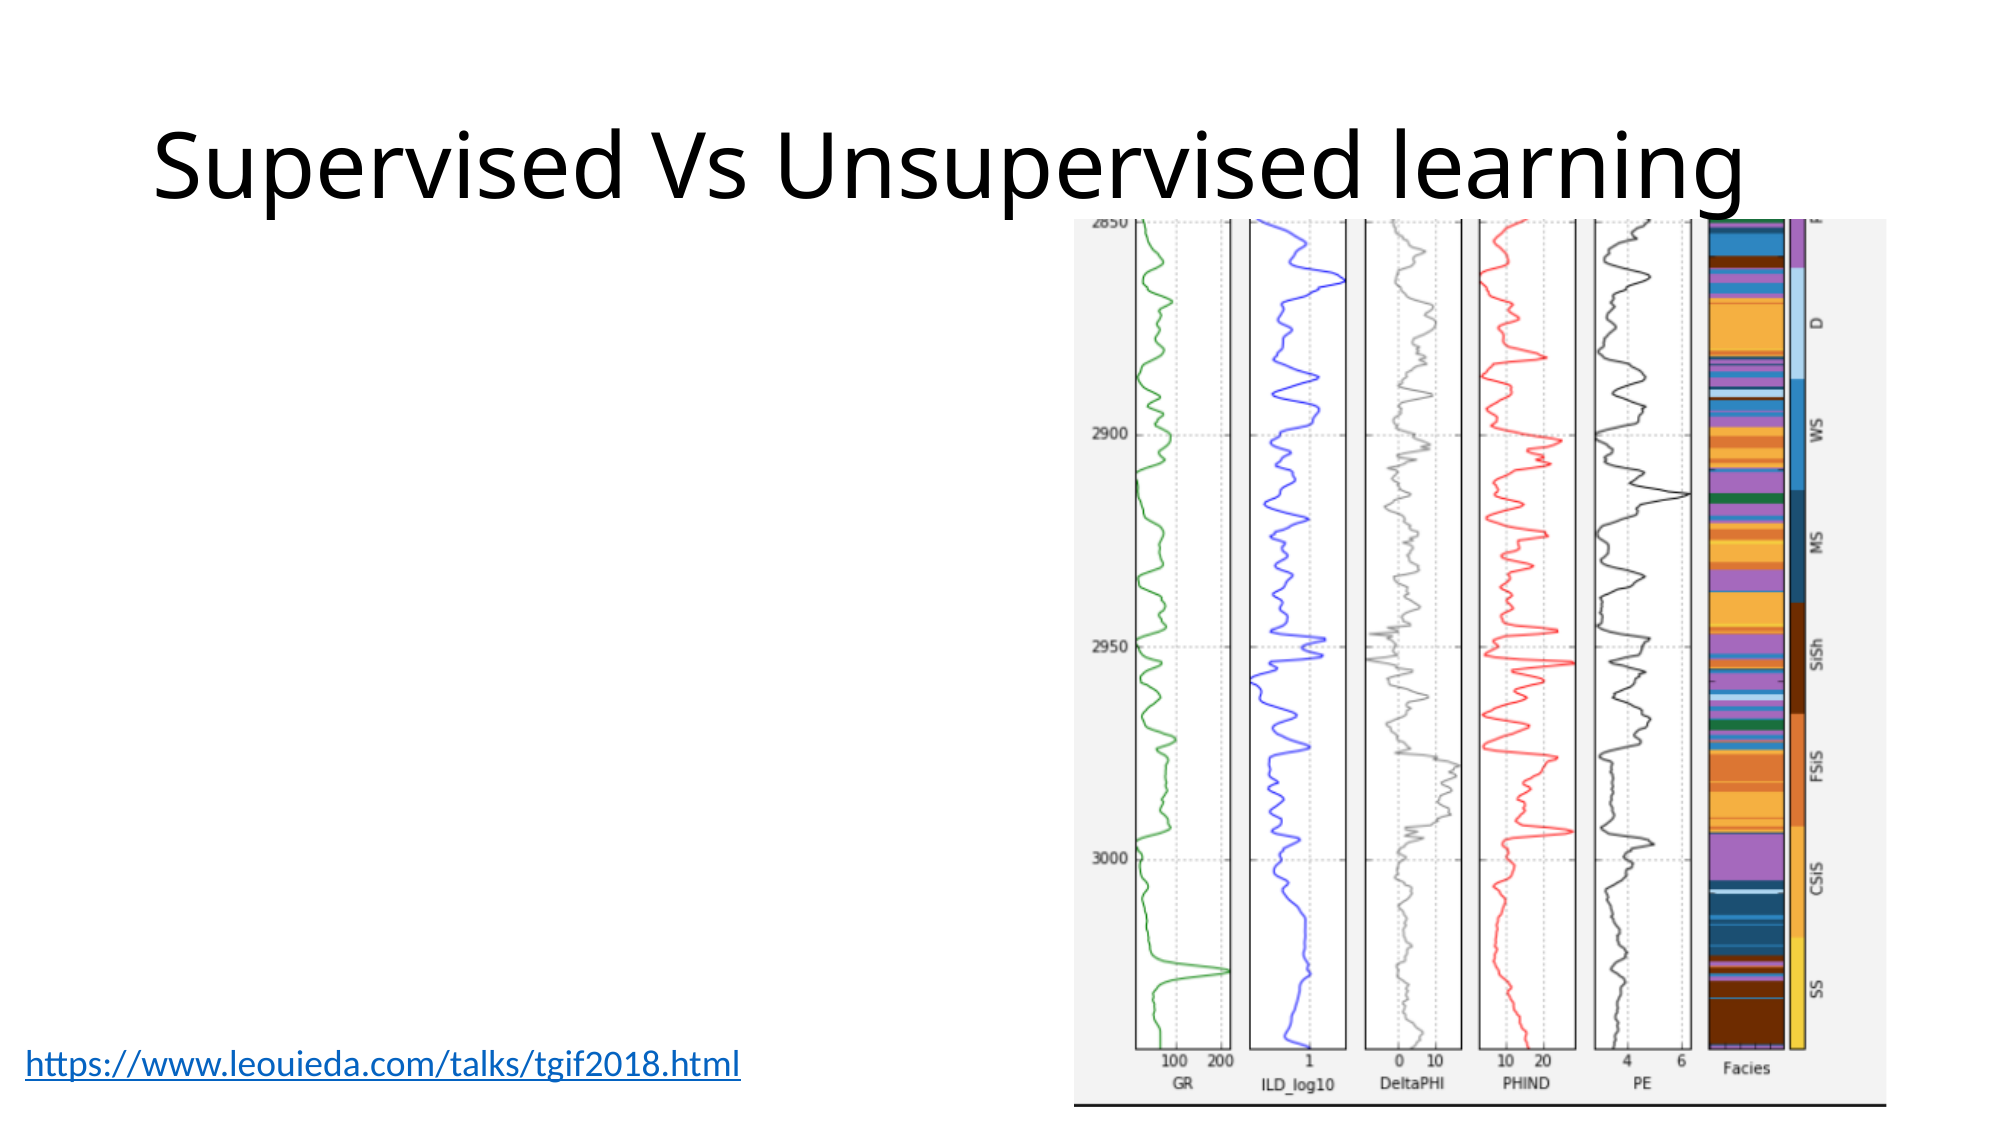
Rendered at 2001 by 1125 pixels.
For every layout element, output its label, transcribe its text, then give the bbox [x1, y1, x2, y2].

text_box https://www.leouieda.com/talks/tgif2018.html [10, 1031, 756, 1092]
picture [1074, 219, 1887, 1107]
title Supervised Vs Unsupervised learning [137, 59, 1863, 278]
